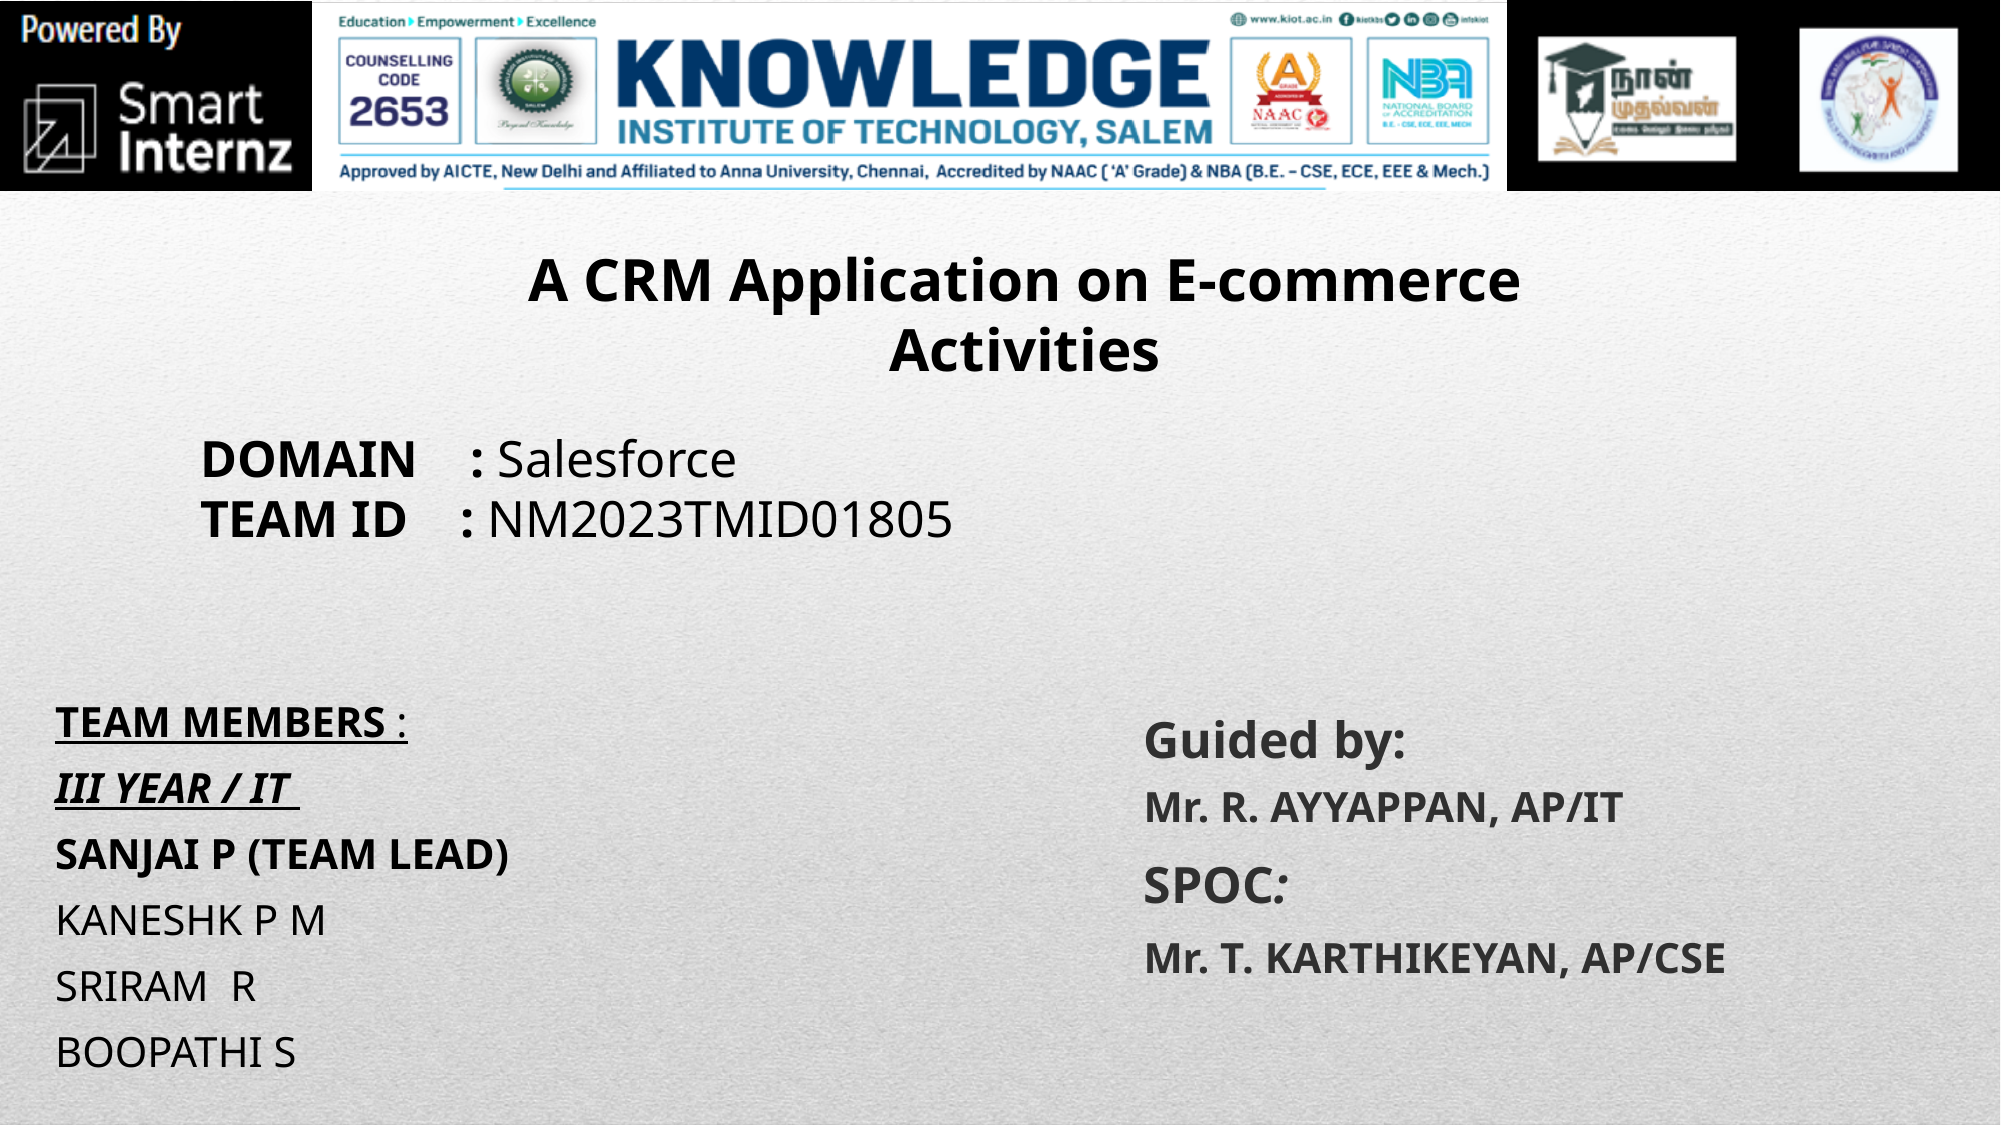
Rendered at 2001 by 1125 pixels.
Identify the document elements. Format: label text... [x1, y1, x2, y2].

text_box A CRM Application on E-commerce Activities [50, 235, 2000, 391]
picture [0, 0, 2000, 192]
list Guided by: Mr. R. AYYAPPAN, AP/IT SPOC: Mr. T. KARTHIKEYAN, AP/CSE [1128, 694, 1978, 1002]
text_box TEAM MEMBERS : III YEAR / IT SANJAI P (TEAM LEAD) KANESHK P M SRIRAM R BOOPATHI S [40, 694, 722, 1084]
text_box [0, 201, 2000, 1125]
text_box DOMAIN : Salesforce TEAM ID : NM2023TMID01805 [184, 419, 1848, 555]
